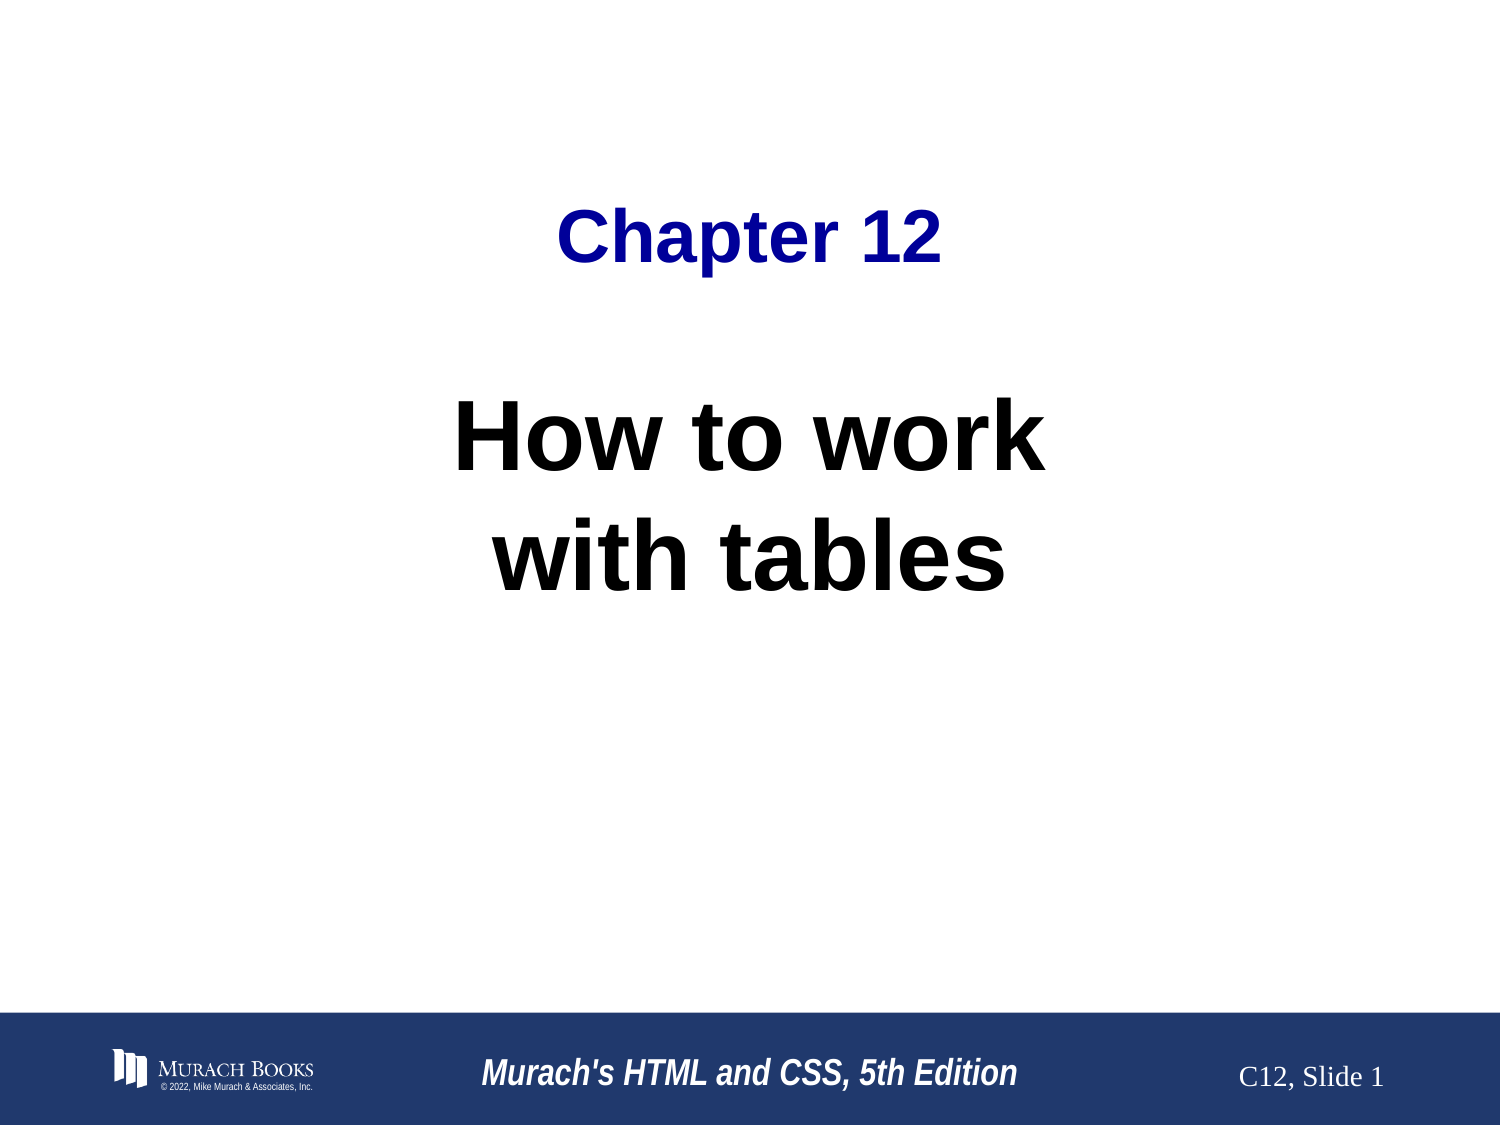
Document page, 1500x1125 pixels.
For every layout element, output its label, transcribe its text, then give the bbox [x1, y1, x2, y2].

slide_number Murach's HTML and CSS, 5th Edition [463, 1025, 1050, 1100]
title Chapter 12 [112, 187, 1388, 376]
list How to work with tables [375, 362, 1125, 850]
slide_number C12, Slide ‹#› [1087, 1025, 1400, 1100]
footer © 2022, Mike Murach & Associates, Inc. [12, 1025, 463, 1100]
